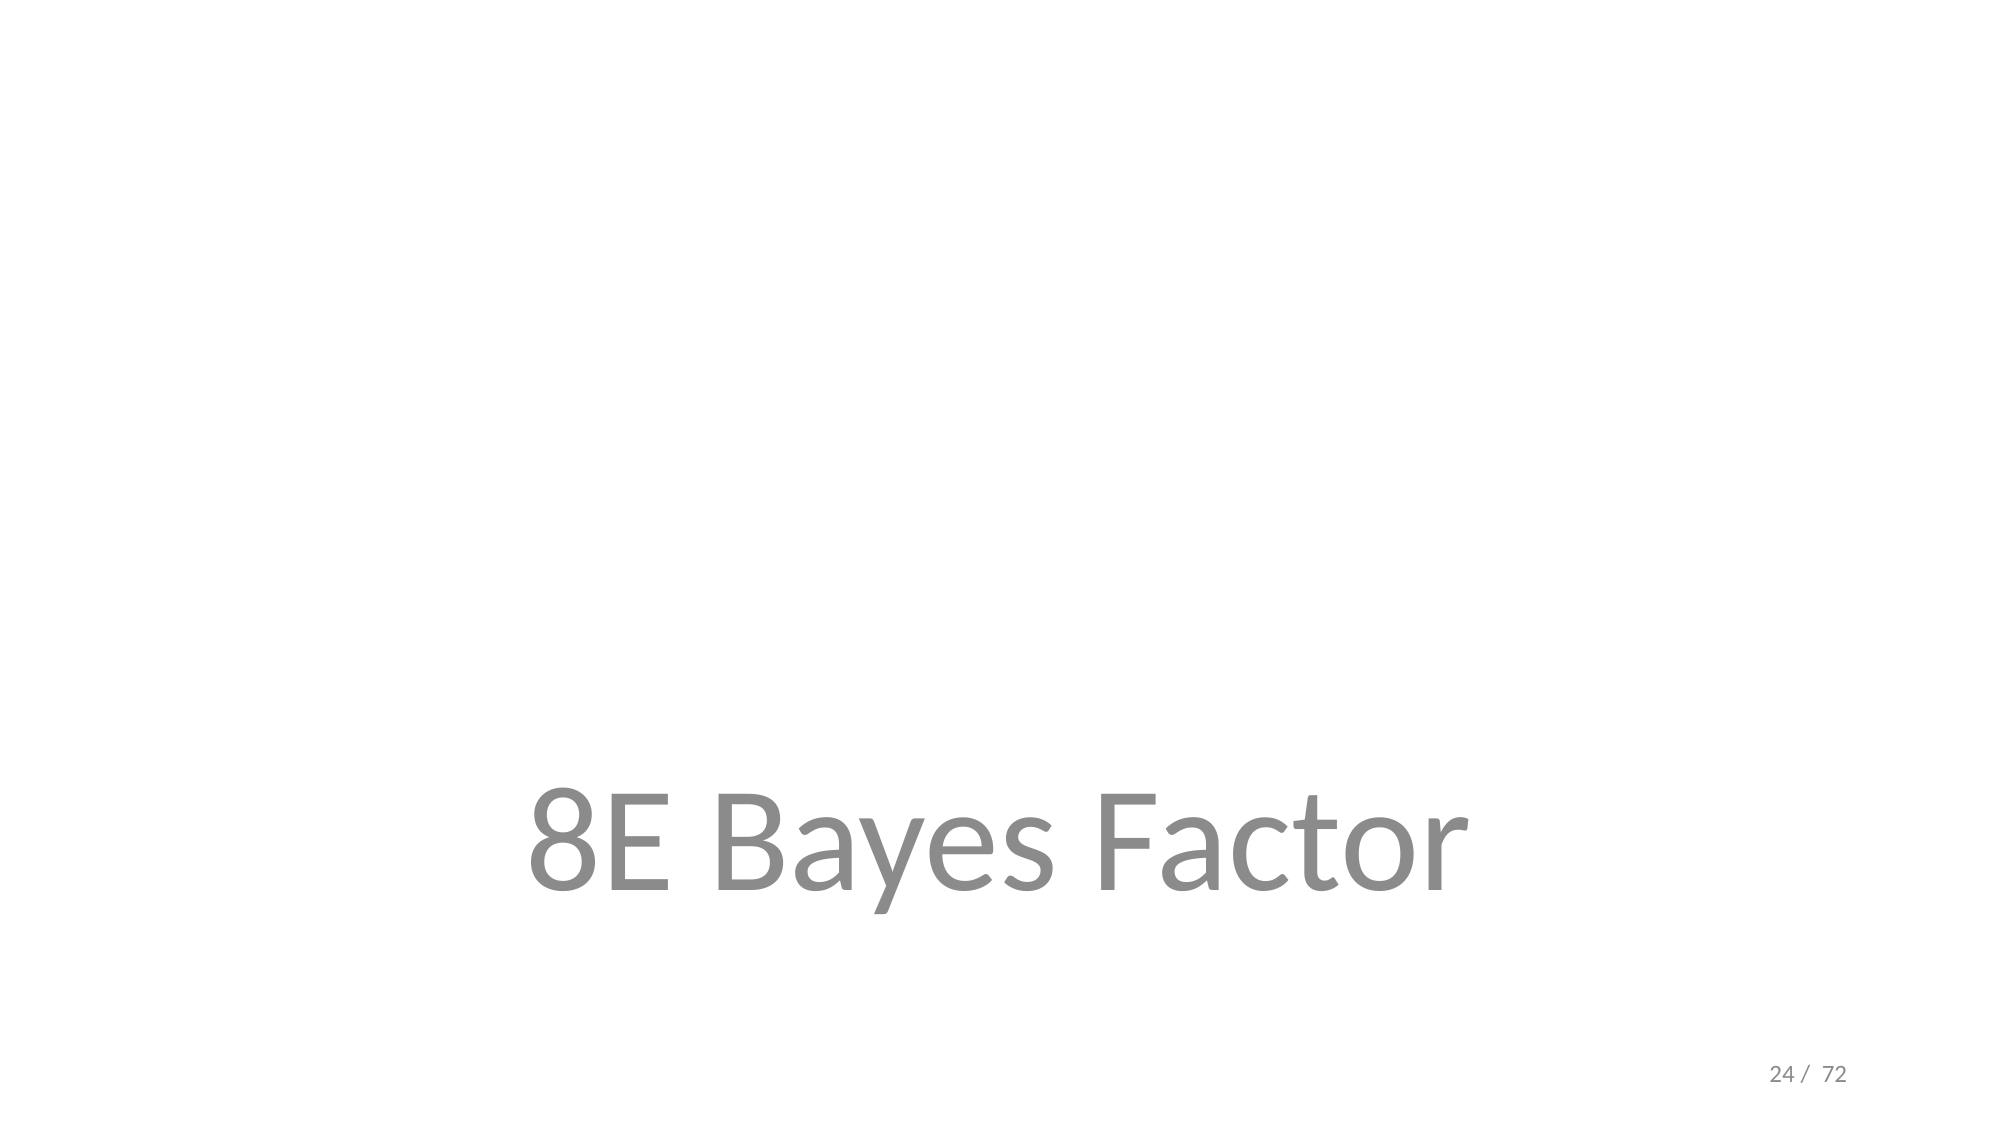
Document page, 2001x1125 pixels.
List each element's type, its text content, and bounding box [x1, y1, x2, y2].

list 8E Bayes Factor [136, 752, 1862, 999]
slide_number 24 / 72 [1412, 1042, 1863, 1103]
